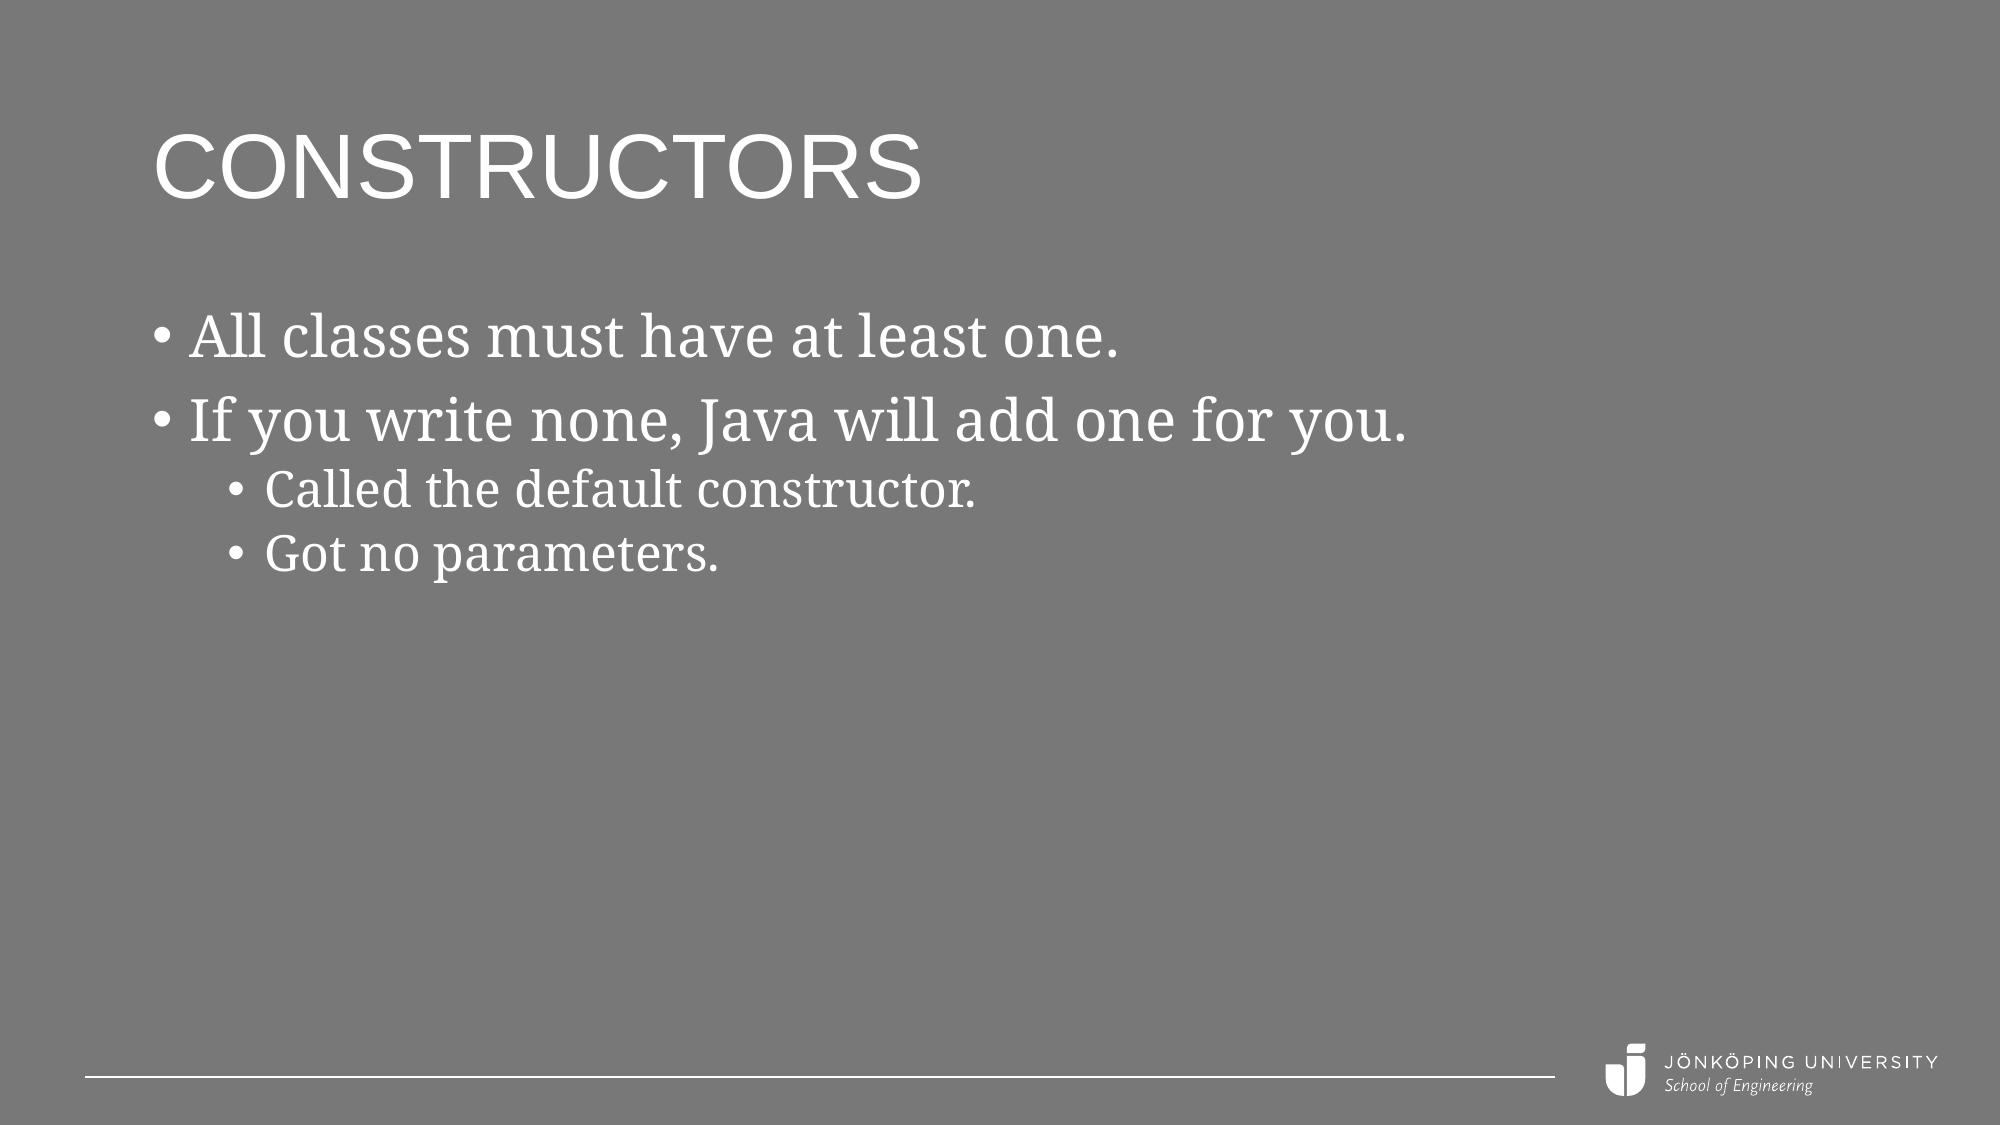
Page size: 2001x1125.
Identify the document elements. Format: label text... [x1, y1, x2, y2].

title Constructors [137, 59, 1863, 278]
list All classes must have at least one. If you write none, Java will add one for you. Called the default constructor. Got no parameters. [137, 299, 1863, 1014]
